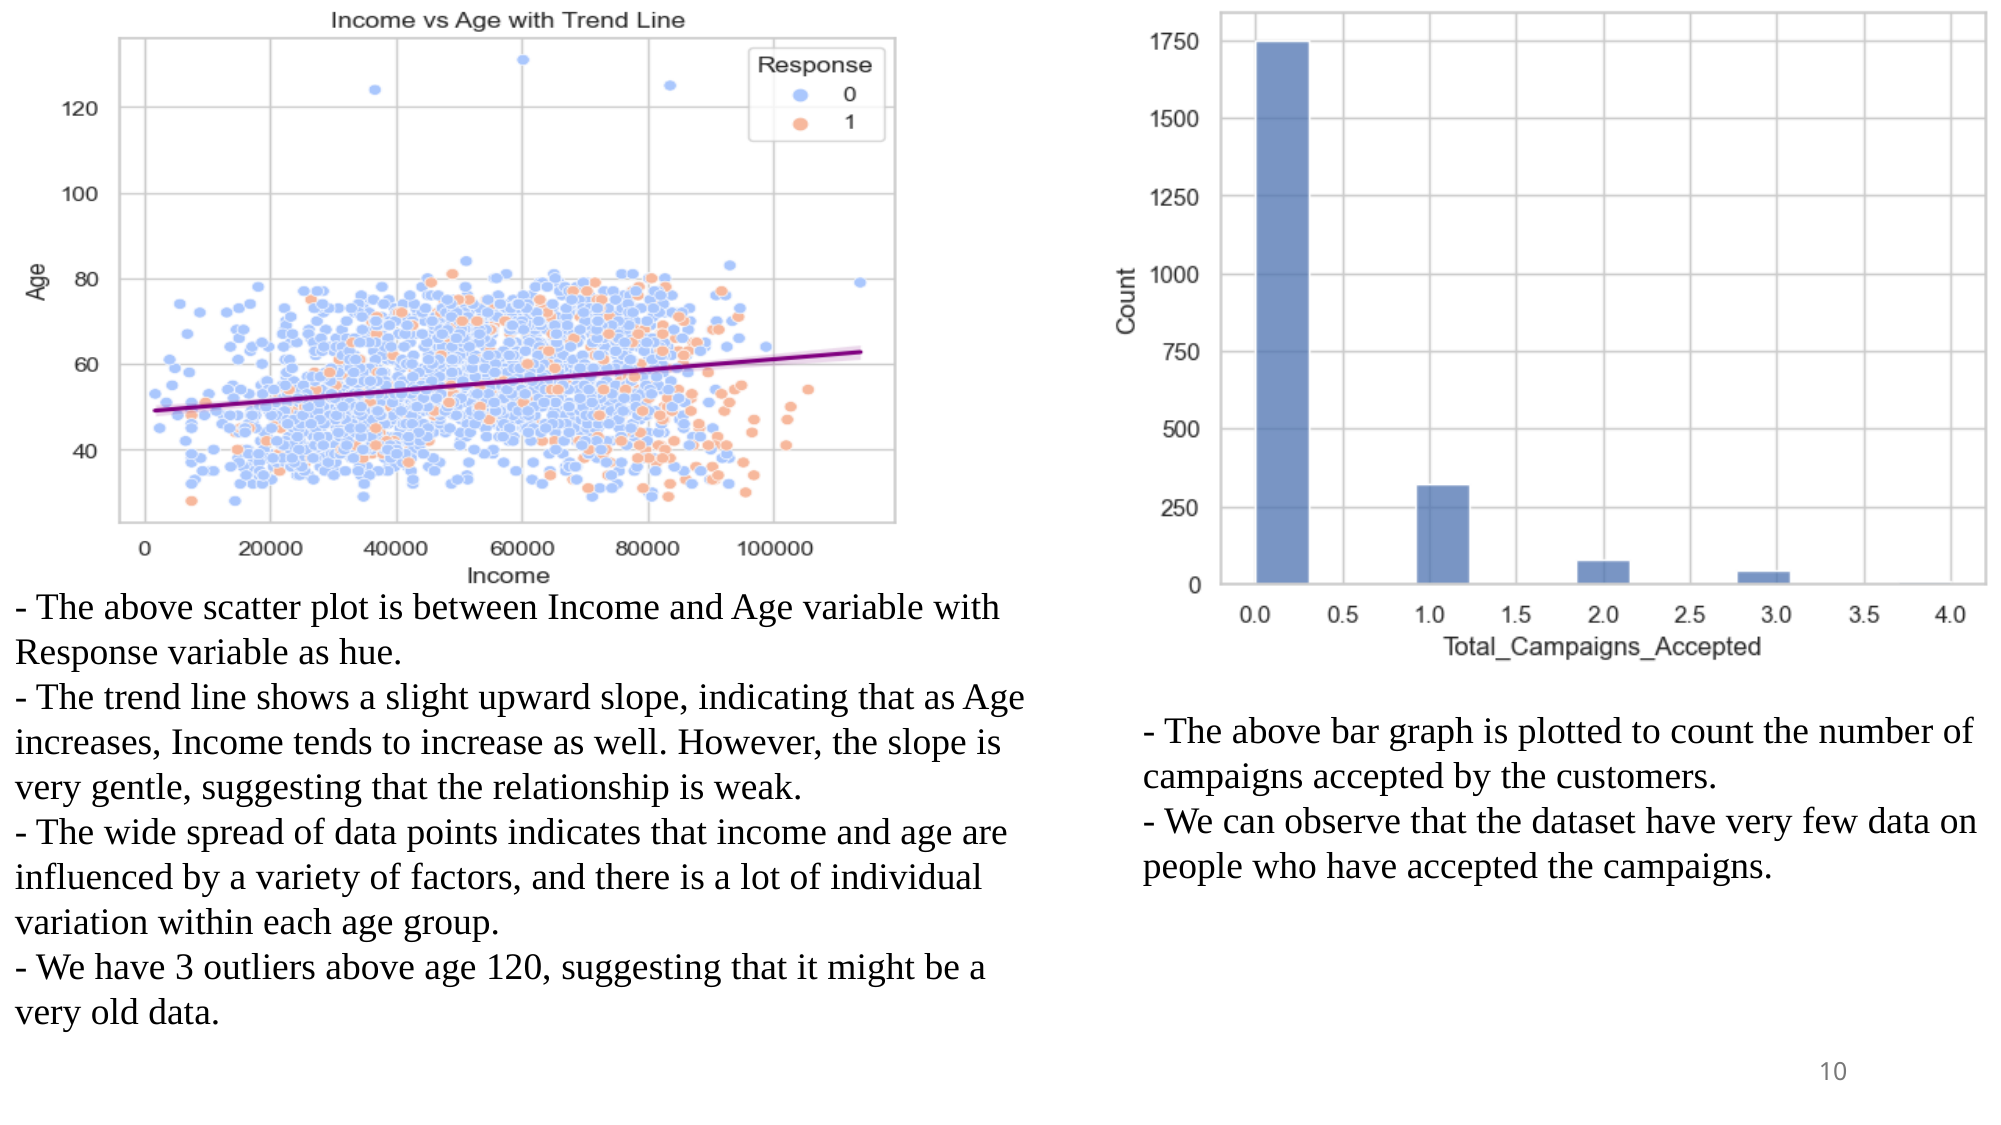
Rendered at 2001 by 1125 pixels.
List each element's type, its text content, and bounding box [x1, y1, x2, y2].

slide_number 10 [1412, 1042, 1863, 1103]
picture [1100, 0, 2000, 674]
picture [11, 0, 912, 599]
text_box - The above bar graph is plotted to count the number of campaigns accepted by the customers. - We can observe that the dataset have very few data on people who have accepted the campaigns. [1128, 698, 2000, 938]
text_box - The above scatter plot is between Income and Age variable with Response variable as hue. - The trend line shows a slight upward slope, indicating that as Age increases, Income tends to increase as well. However, the slope is very gentle, suggesting that the relationship is weak. - The wide spread of data points indicates that income and age are influenced by a variety of factors, and there is a lot of individual variation within each age group. - We have 3 outliers above age 120, suggesting that it might be a very old data. [0, 574, 1062, 1040]
